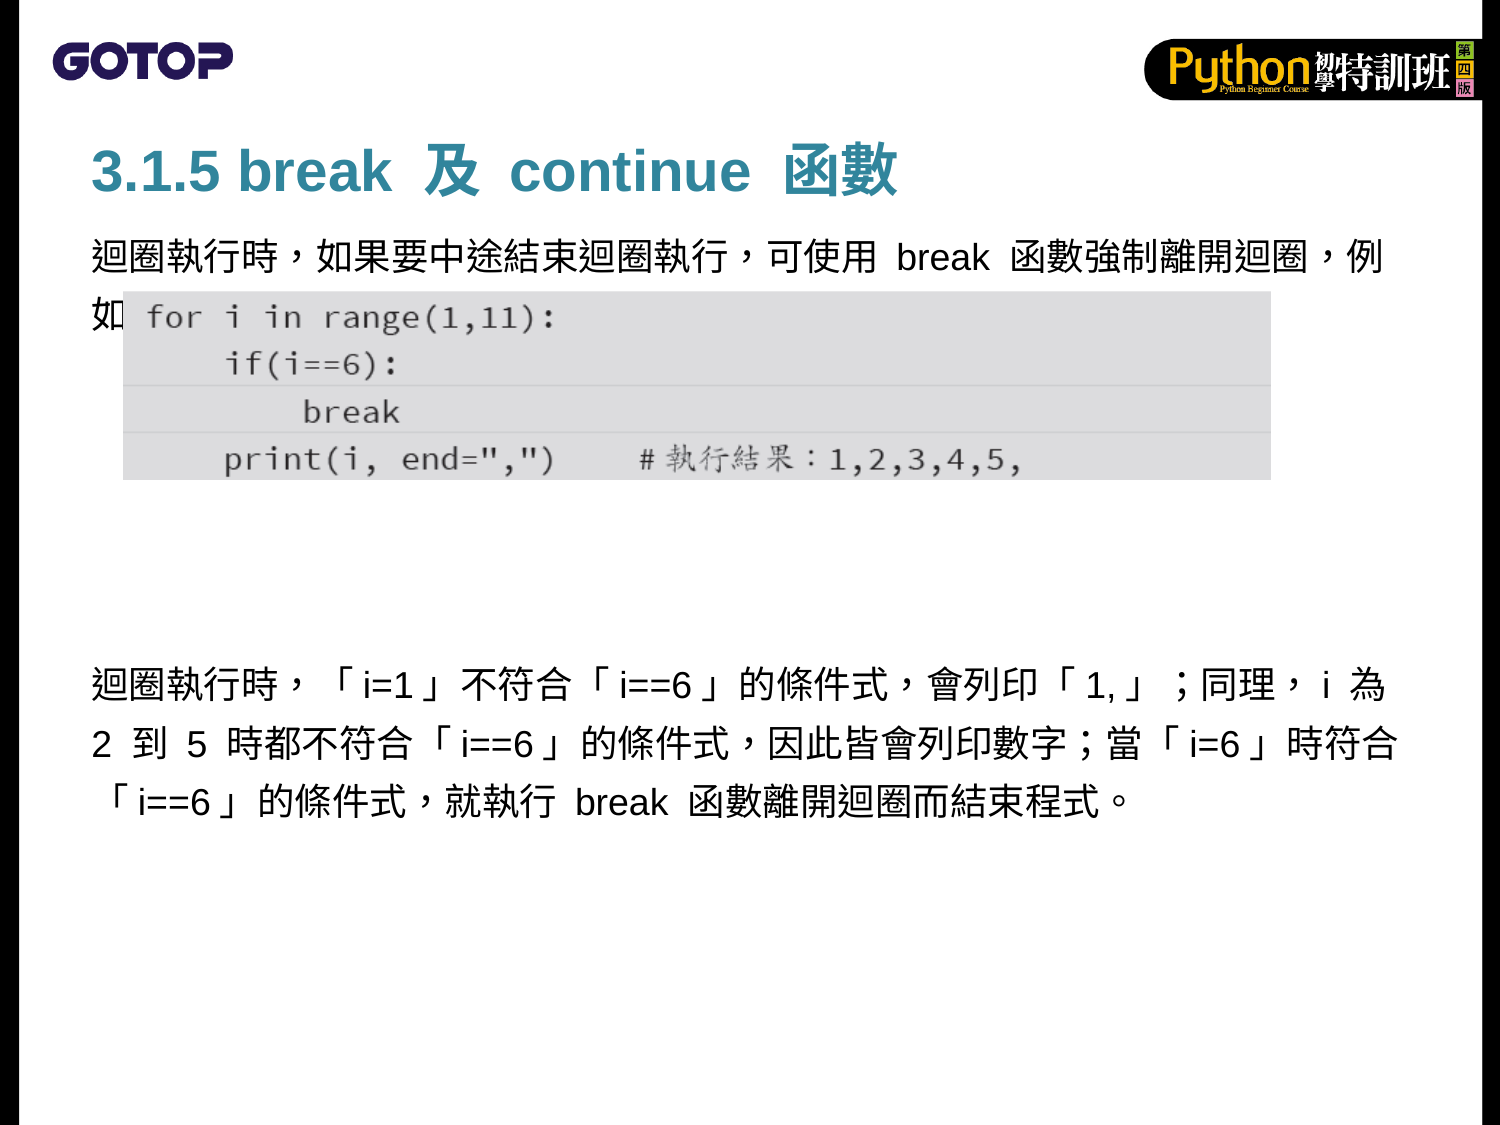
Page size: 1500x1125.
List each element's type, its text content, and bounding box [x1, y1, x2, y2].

list 3.1.5 break 及 continue 函數 迴圈執行時，如果要中途結束迴圈執行，可使用 break 函數強制離開迴圈，例如： 迴圈執行時，「i=1」不符合「i==6」的條件式，會列印「1,」；同理，i 為 2 到 5 時都不符合「i==6」的條件式，因此皆會列印數字；當「i=6」時符合「i==6」的條件式，就執行 break 函數離開迴圈而結束程式。 [76, 125, 1435, 1071]
picture [0, 0, 1500, 1125]
